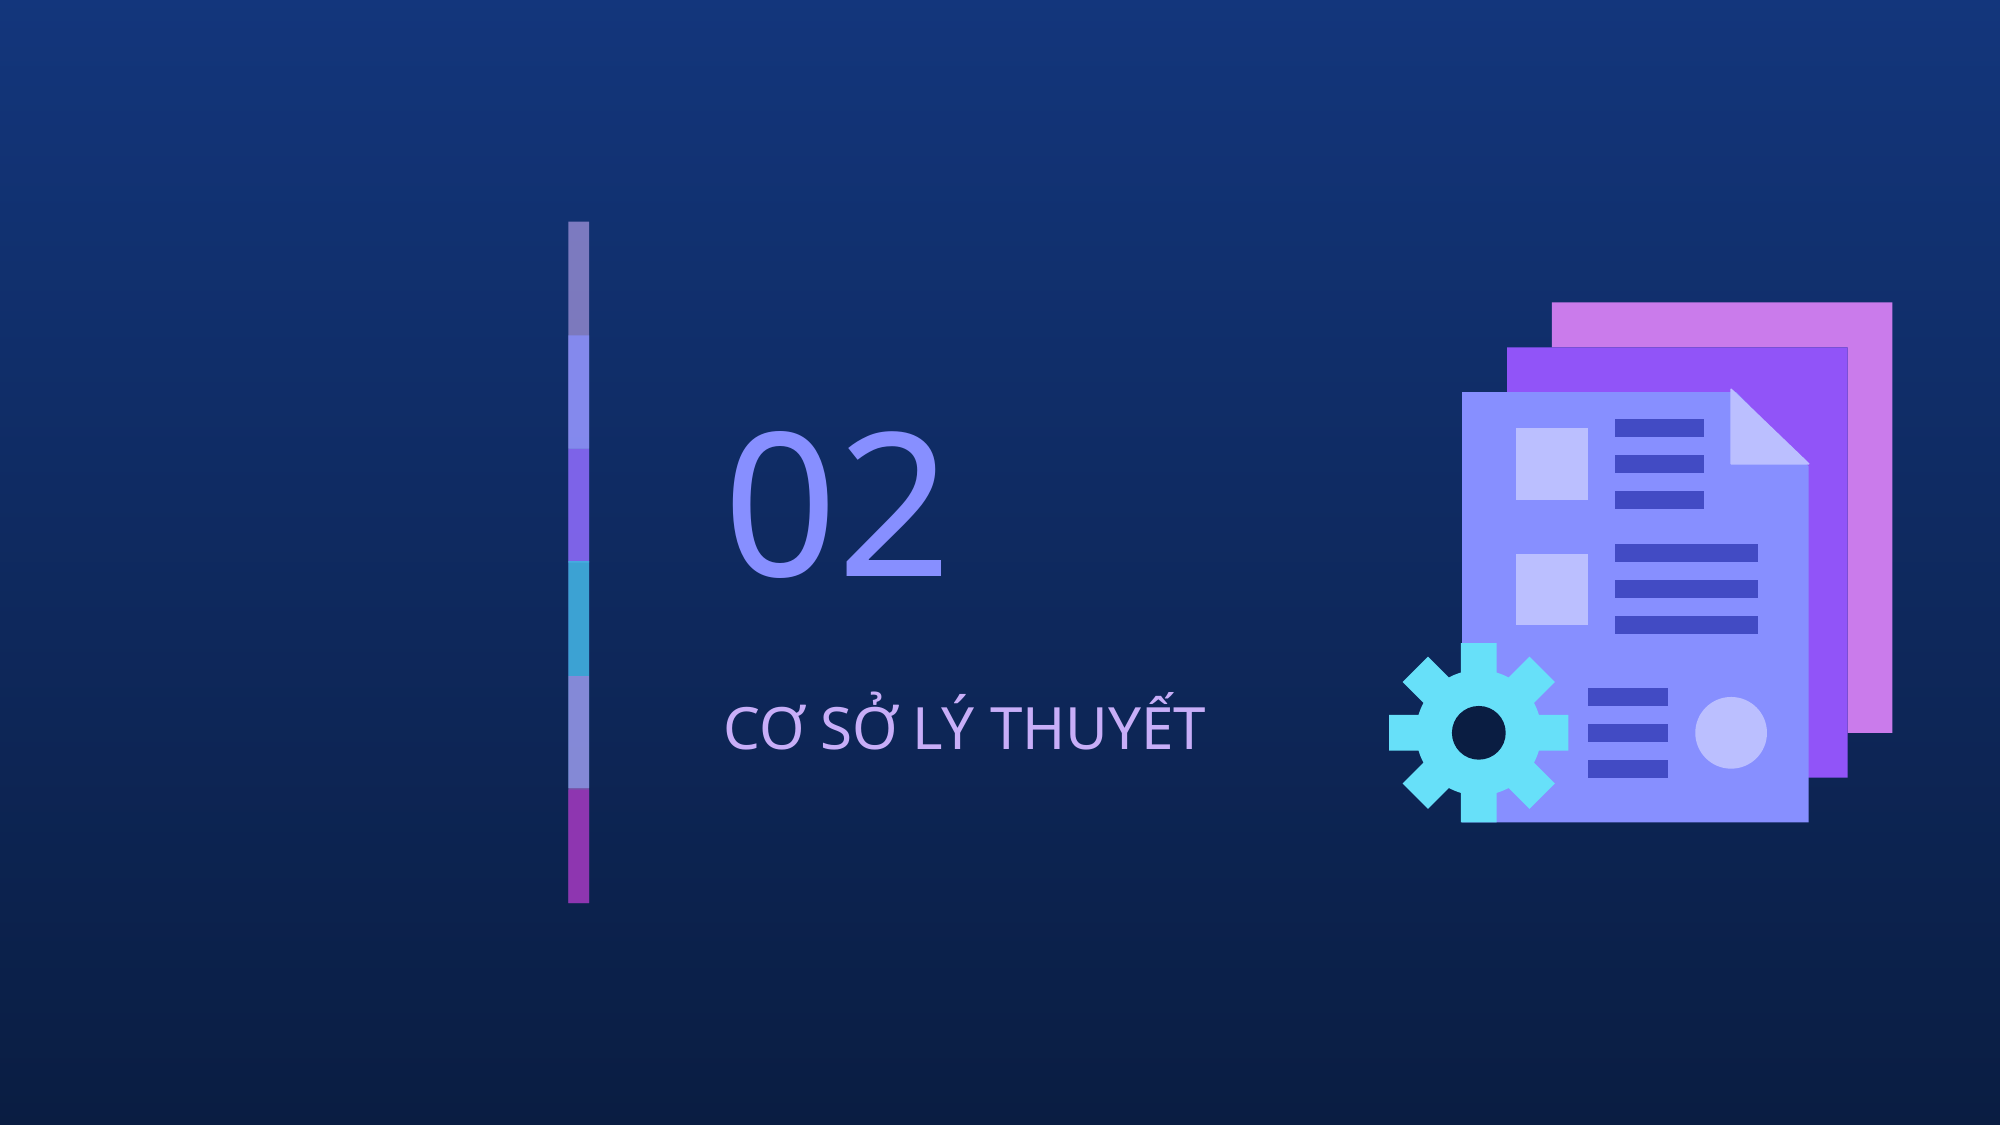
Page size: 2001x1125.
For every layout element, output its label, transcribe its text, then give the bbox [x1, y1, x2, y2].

title CƠ SỞ LÝ THUYẾT [703, 629, 1339, 823]
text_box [1388, 302, 1893, 823]
title 02 [703, 361, 1054, 629]
